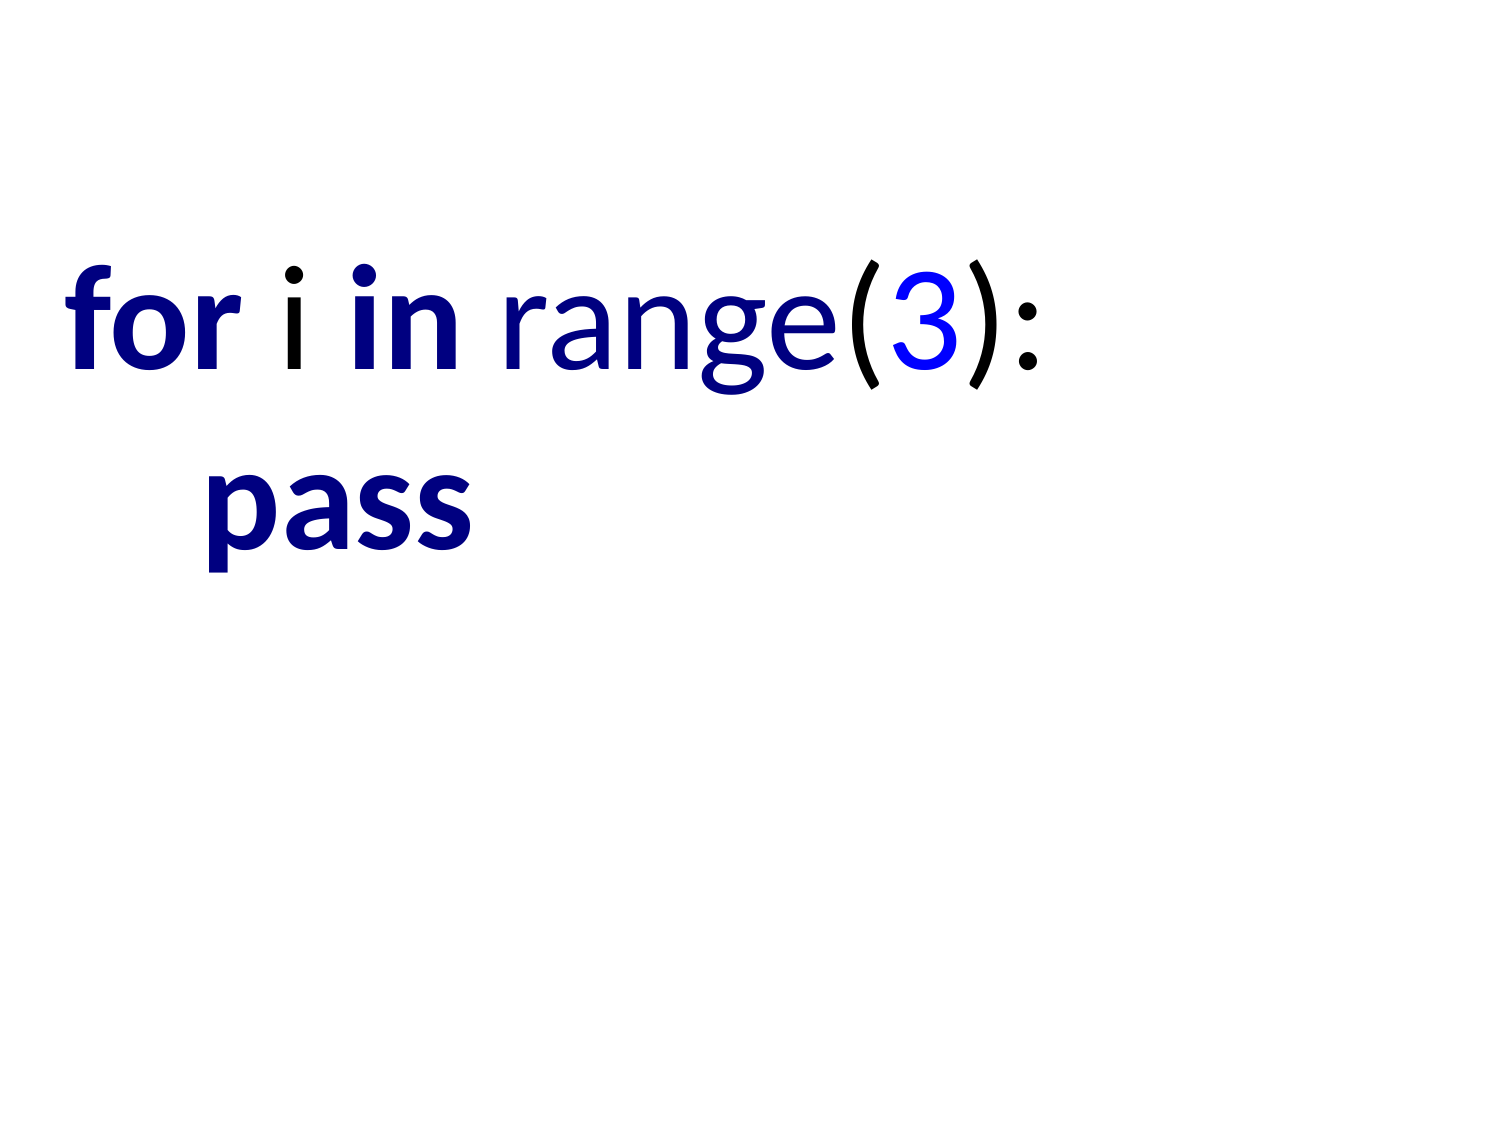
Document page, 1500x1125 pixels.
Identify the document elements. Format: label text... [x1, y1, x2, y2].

text_box for i in range(3): pass [49, 212, 1488, 588]
